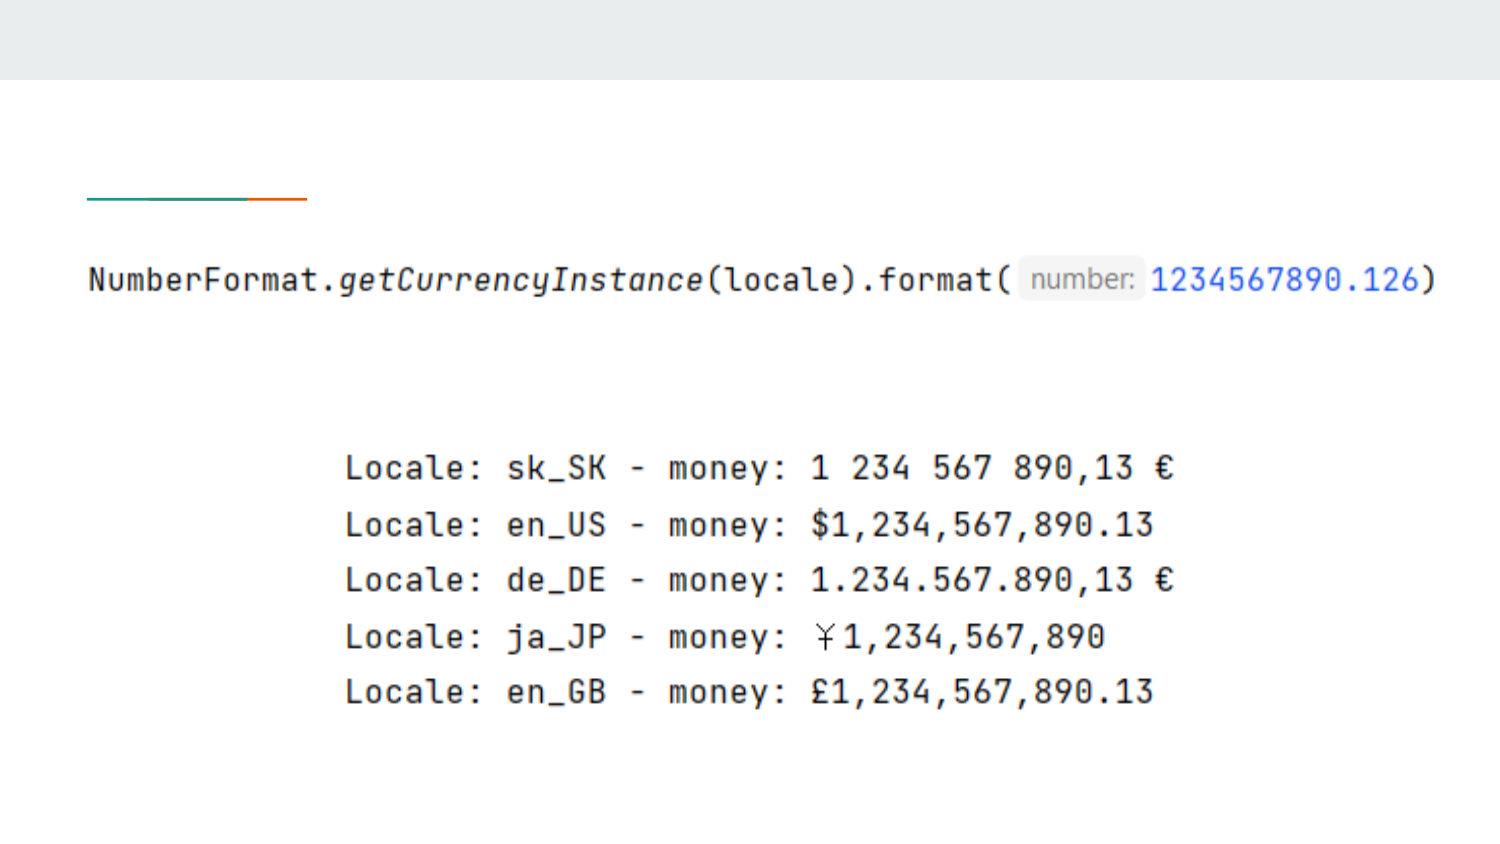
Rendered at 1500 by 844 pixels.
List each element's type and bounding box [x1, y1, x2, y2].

picture [325, 437, 1245, 724]
picture [65, 246, 1460, 309]
